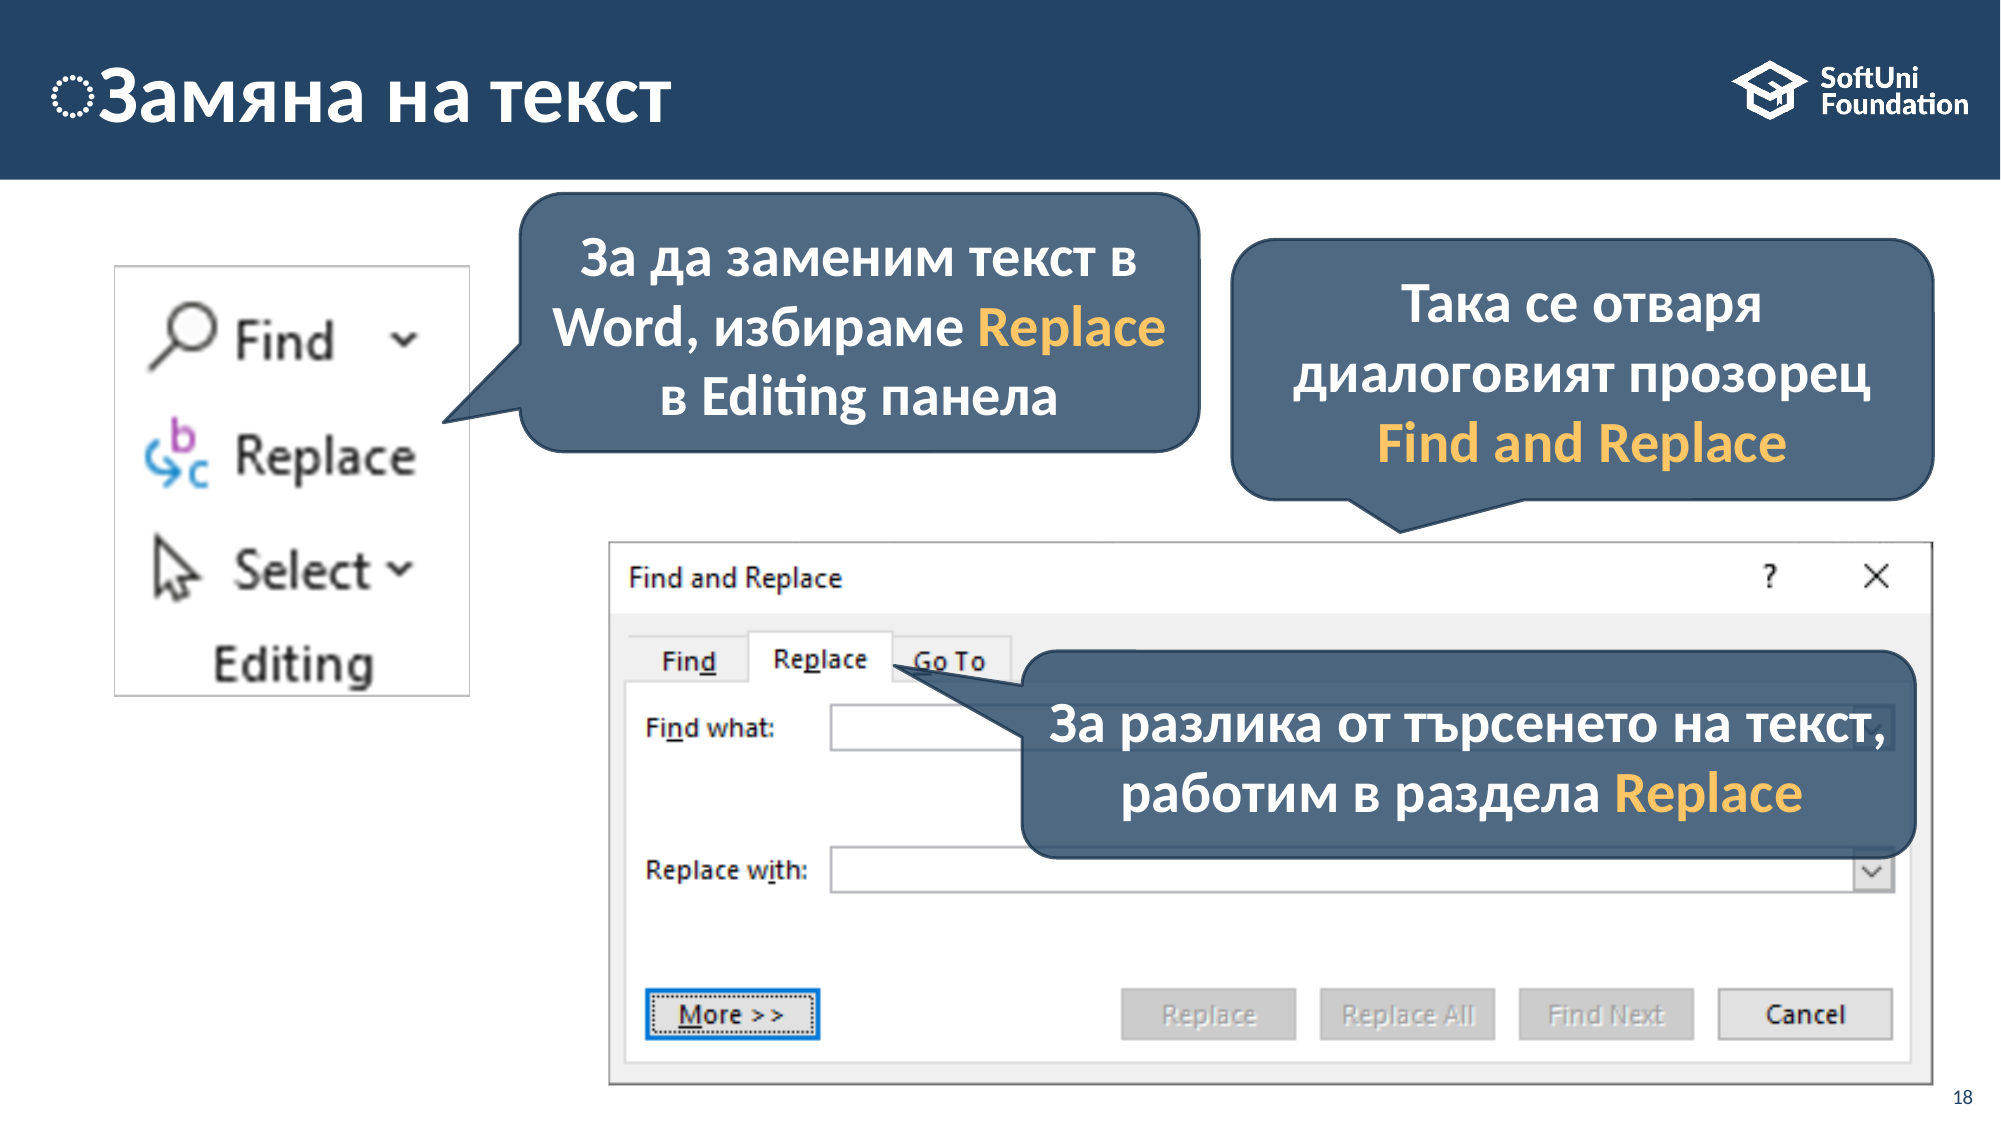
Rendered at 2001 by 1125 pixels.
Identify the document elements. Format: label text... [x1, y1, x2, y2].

picture [1731, 60, 1968, 120]
title ͏Замяна на текст [31, 16, 1716, 162]
slide_number 18 [1927, 1067, 1989, 1117]
picture [608, 541, 1934, 1087]
text_box За да заменим текст в Word, избираме Replace в Editing панела [474, 191, 1202, 454]
picture [113, 264, 470, 697]
text_box Така се отваря диалоговият прозорец Find and Replace [1229, 237, 1936, 535]
